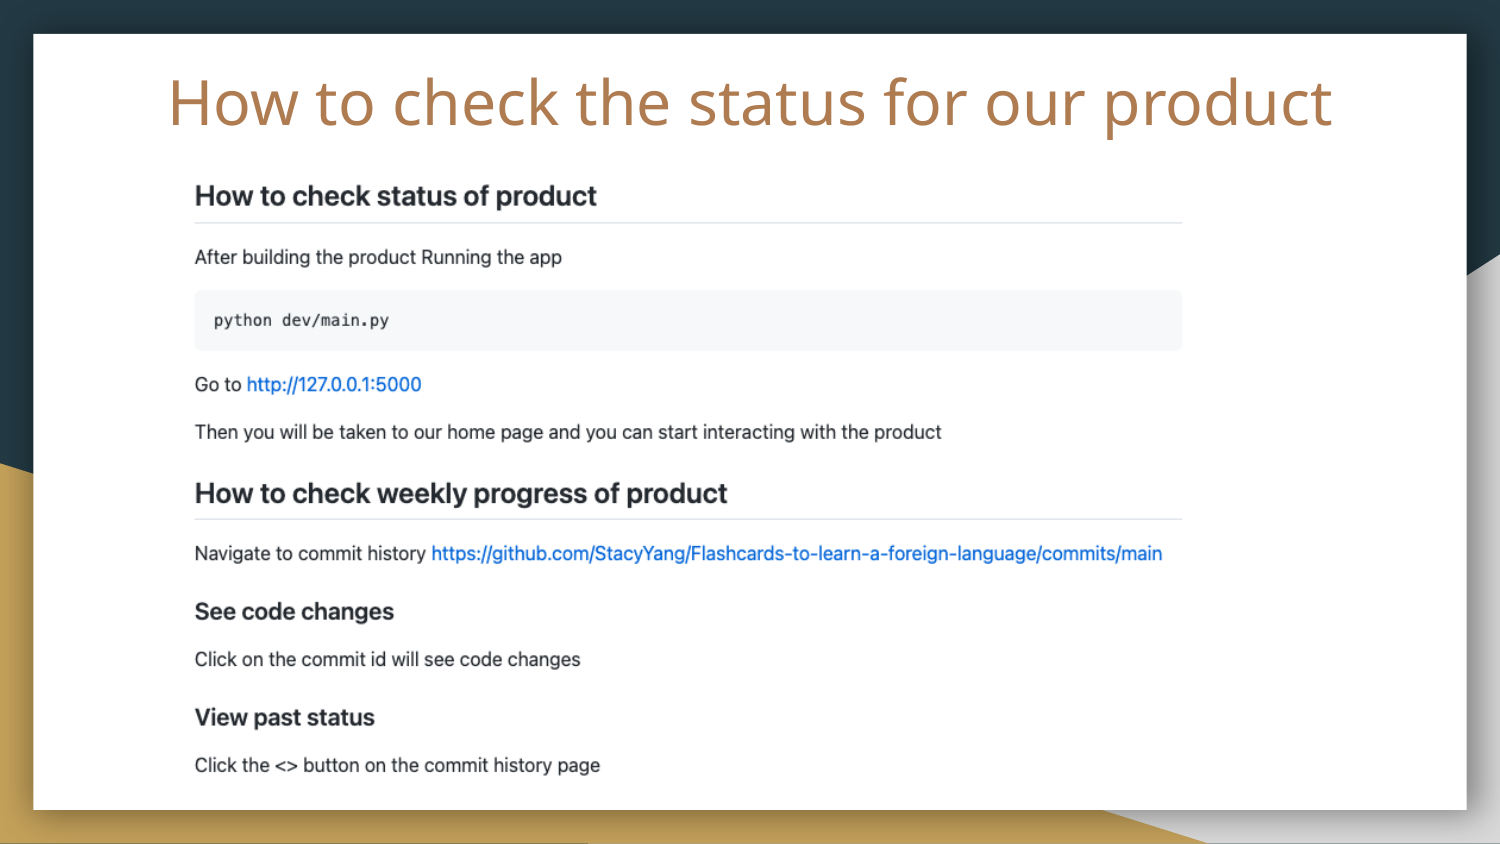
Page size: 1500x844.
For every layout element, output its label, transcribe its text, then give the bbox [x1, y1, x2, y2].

text_box How to check the status for our product [152, 48, 1384, 205]
picture [171, 175, 1205, 803]
